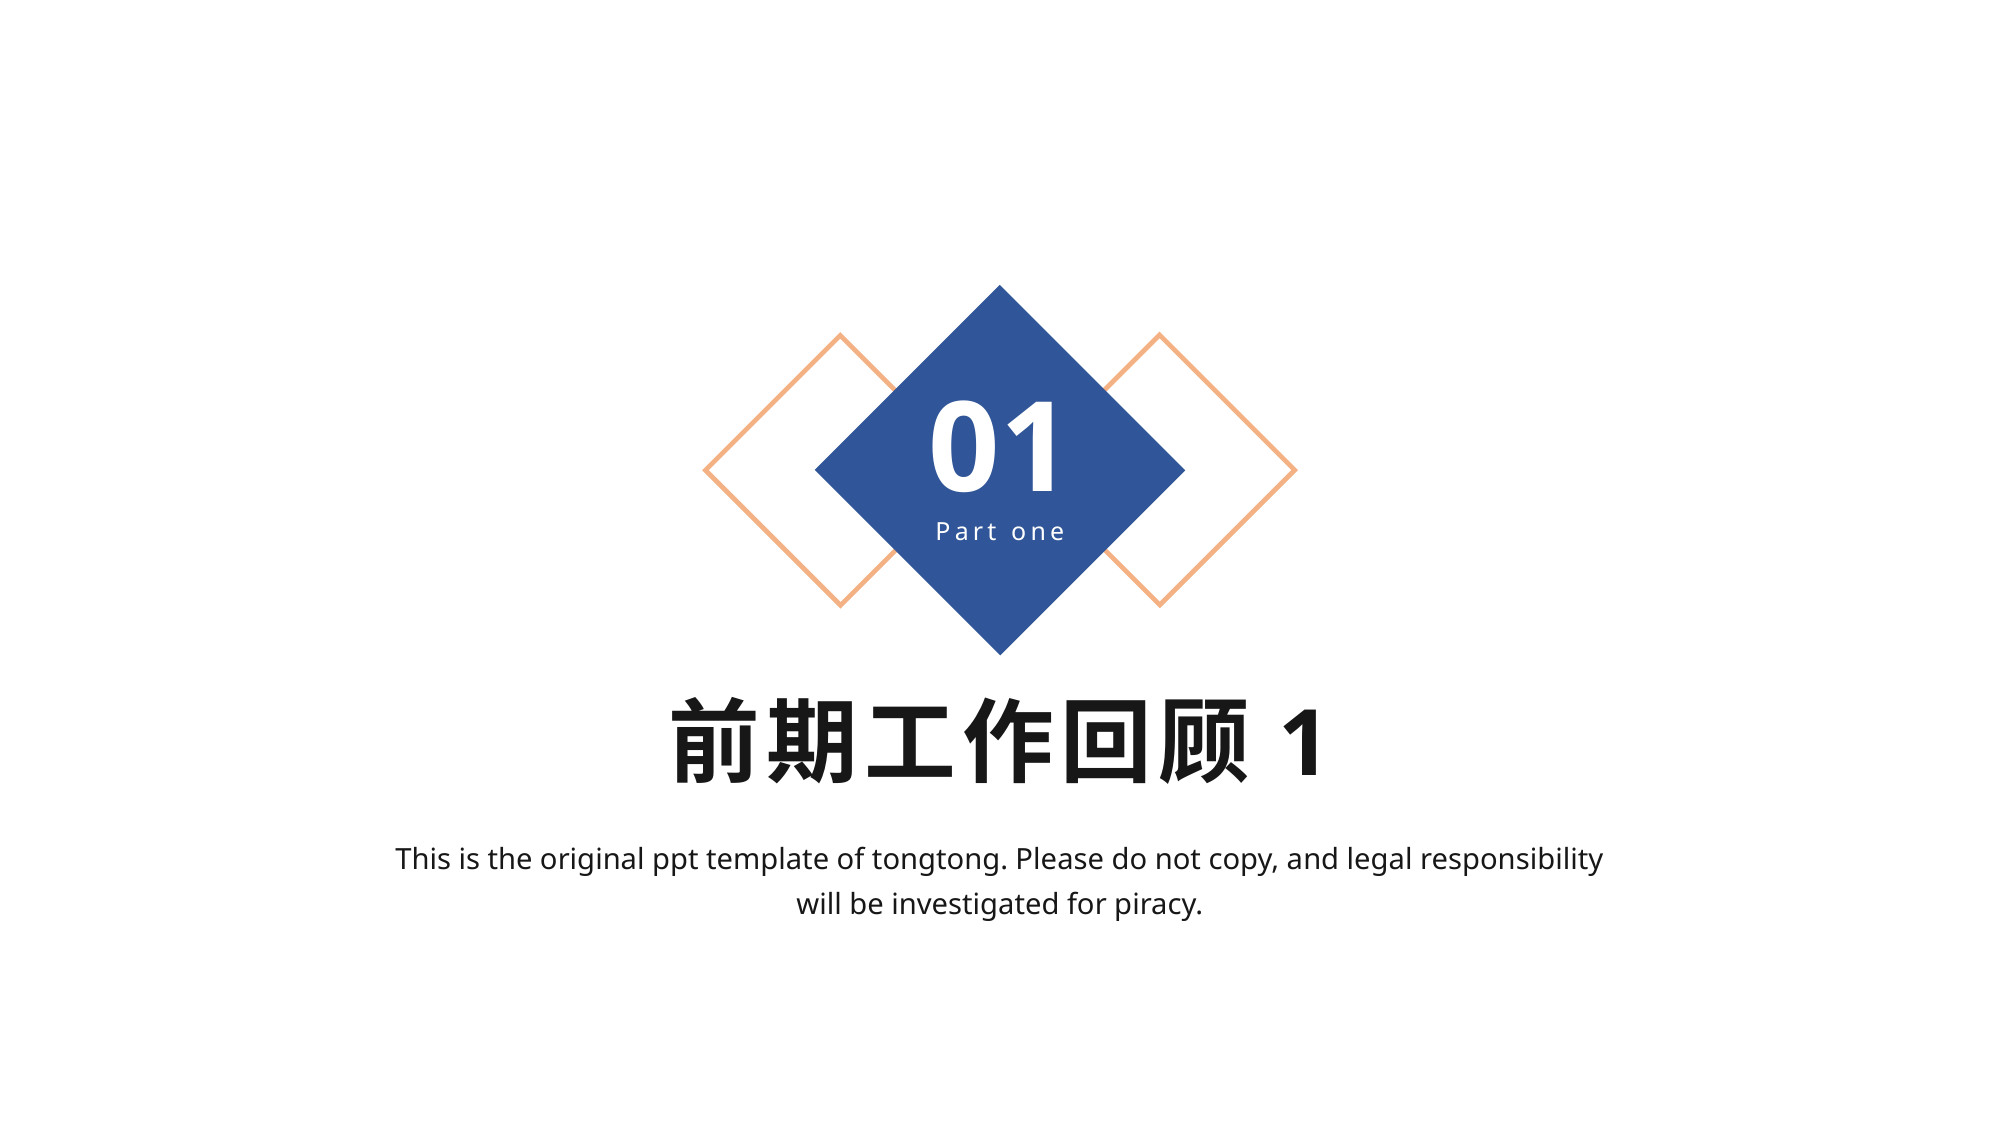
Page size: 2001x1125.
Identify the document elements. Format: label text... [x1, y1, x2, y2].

list This is the original ppt template of tongtong. Please do not copy, and legal responsibility will be investigated for piracy. [381, 829, 1619, 966]
list 01 [881, 383, 1119, 518]
list Part one [819, 518, 1181, 563]
list 前期工作回顾1 [524, 696, 1476, 811]
